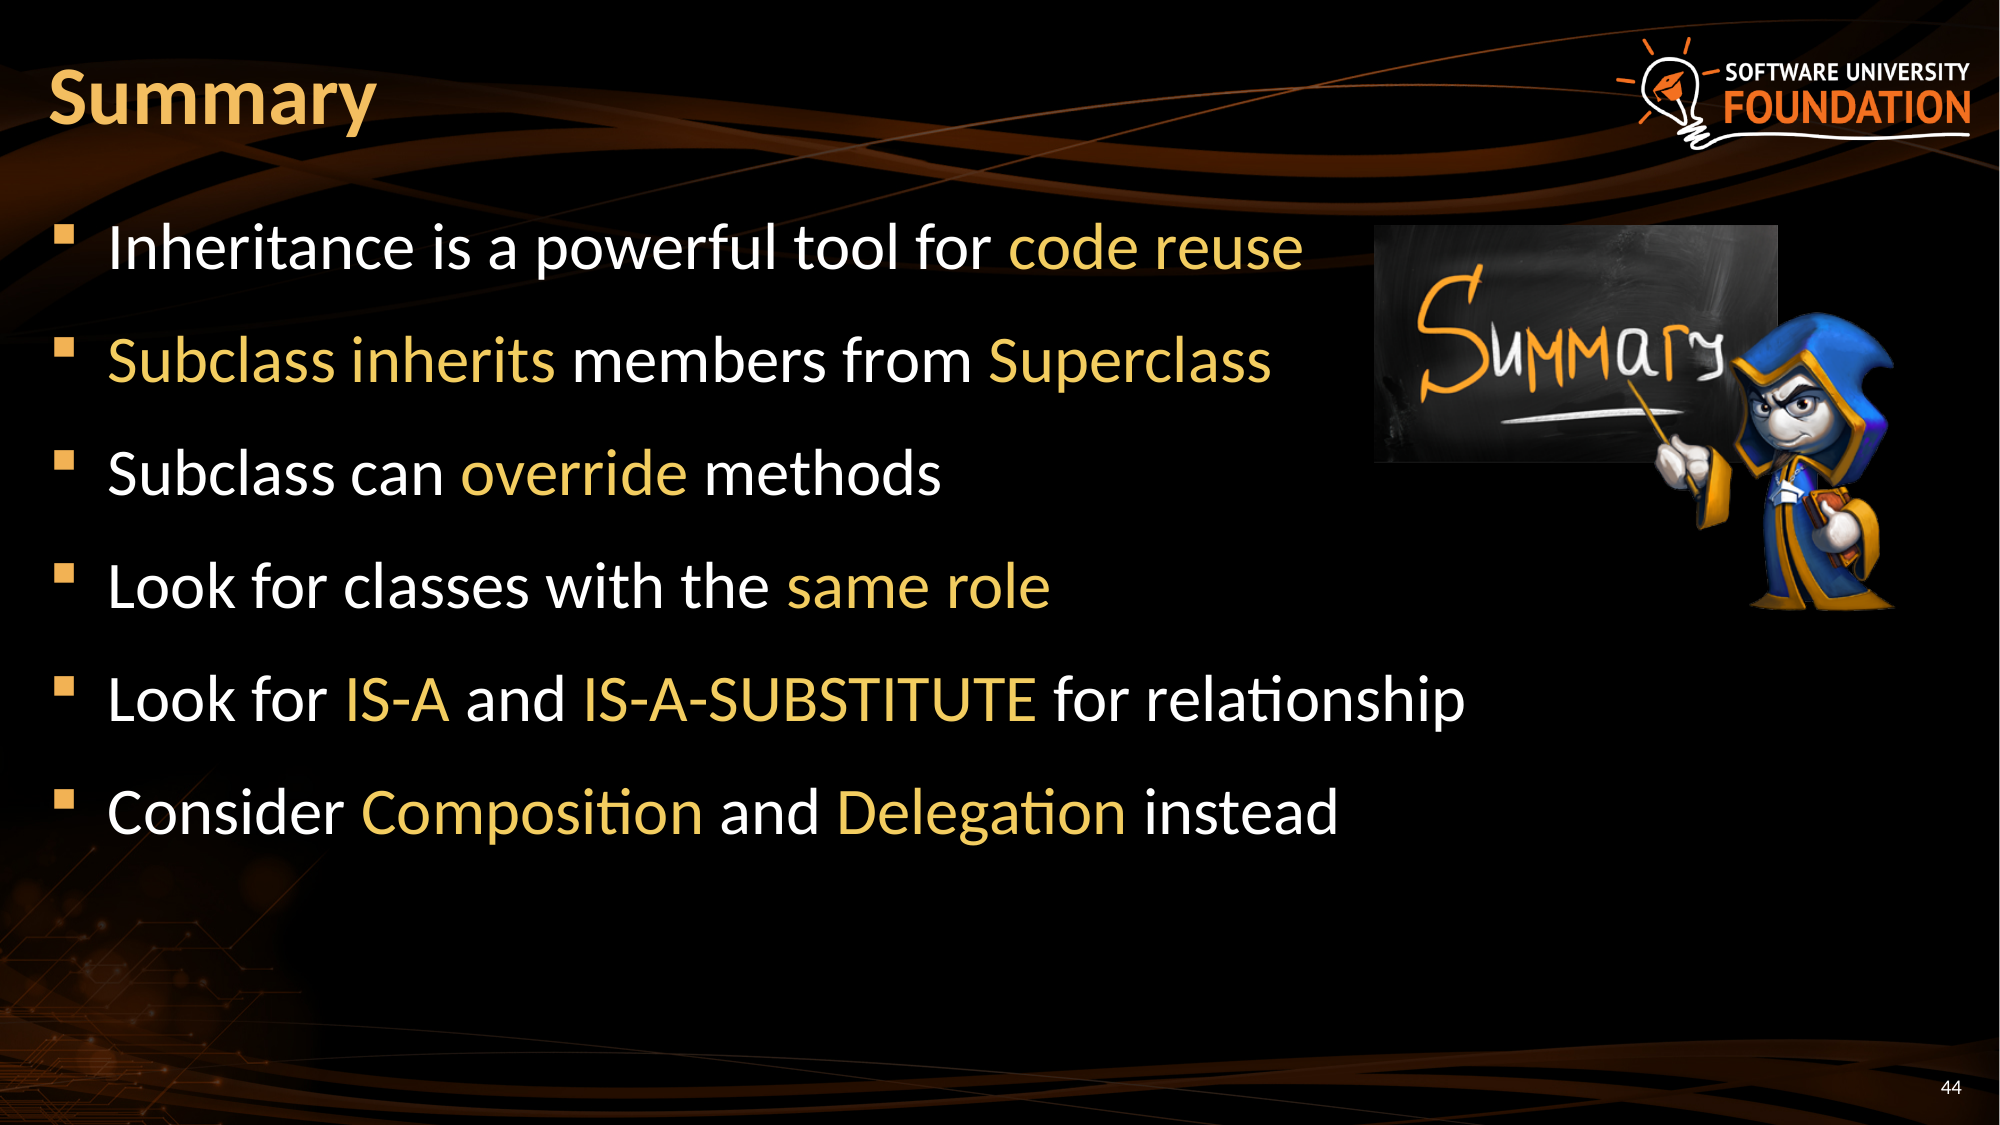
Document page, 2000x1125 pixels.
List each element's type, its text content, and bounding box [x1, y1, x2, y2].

picture [0, 0, 2000, 1125]
list Inheritance is a powerful tool for code reuse Subclass inherits members from Superclass Subclass can override methods Look for classes with the same role Look for IS-A and IS-A-SUBSTITUTE for relationship Consider Composition and Delegation instead [31, 188, 1968, 1103]
title Summary [30, 6, 1602, 189]
